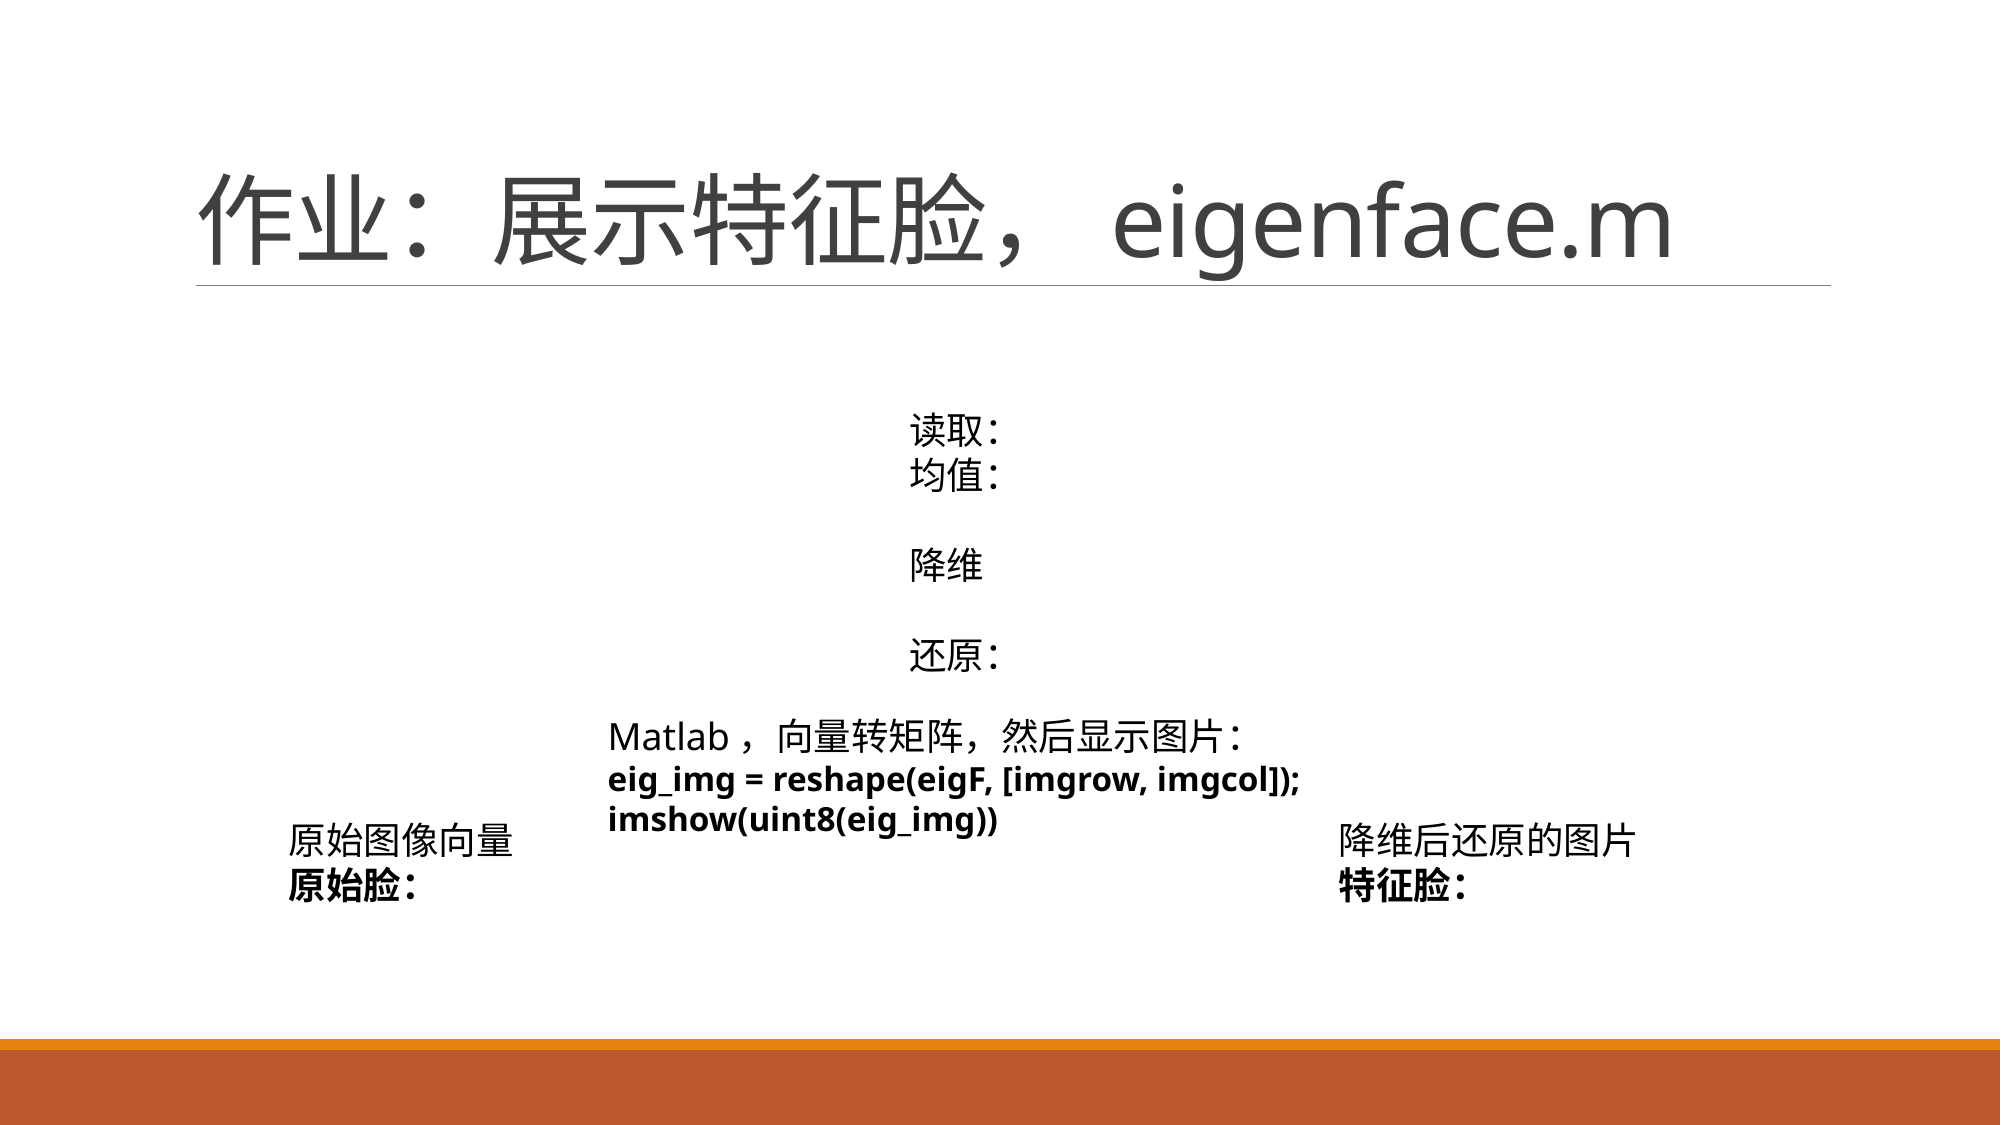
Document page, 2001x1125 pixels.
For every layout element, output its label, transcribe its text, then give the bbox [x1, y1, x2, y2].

text_box Matlab，向量转矩阵，然后显示图片： eig_img = reshape(eigF, [imgrow, imgcol]); imshow(uint8(eig_img)) [592, 705, 1317, 846]
title 作业：展示特征脸，eigenface.m [180, 47, 1830, 285]
